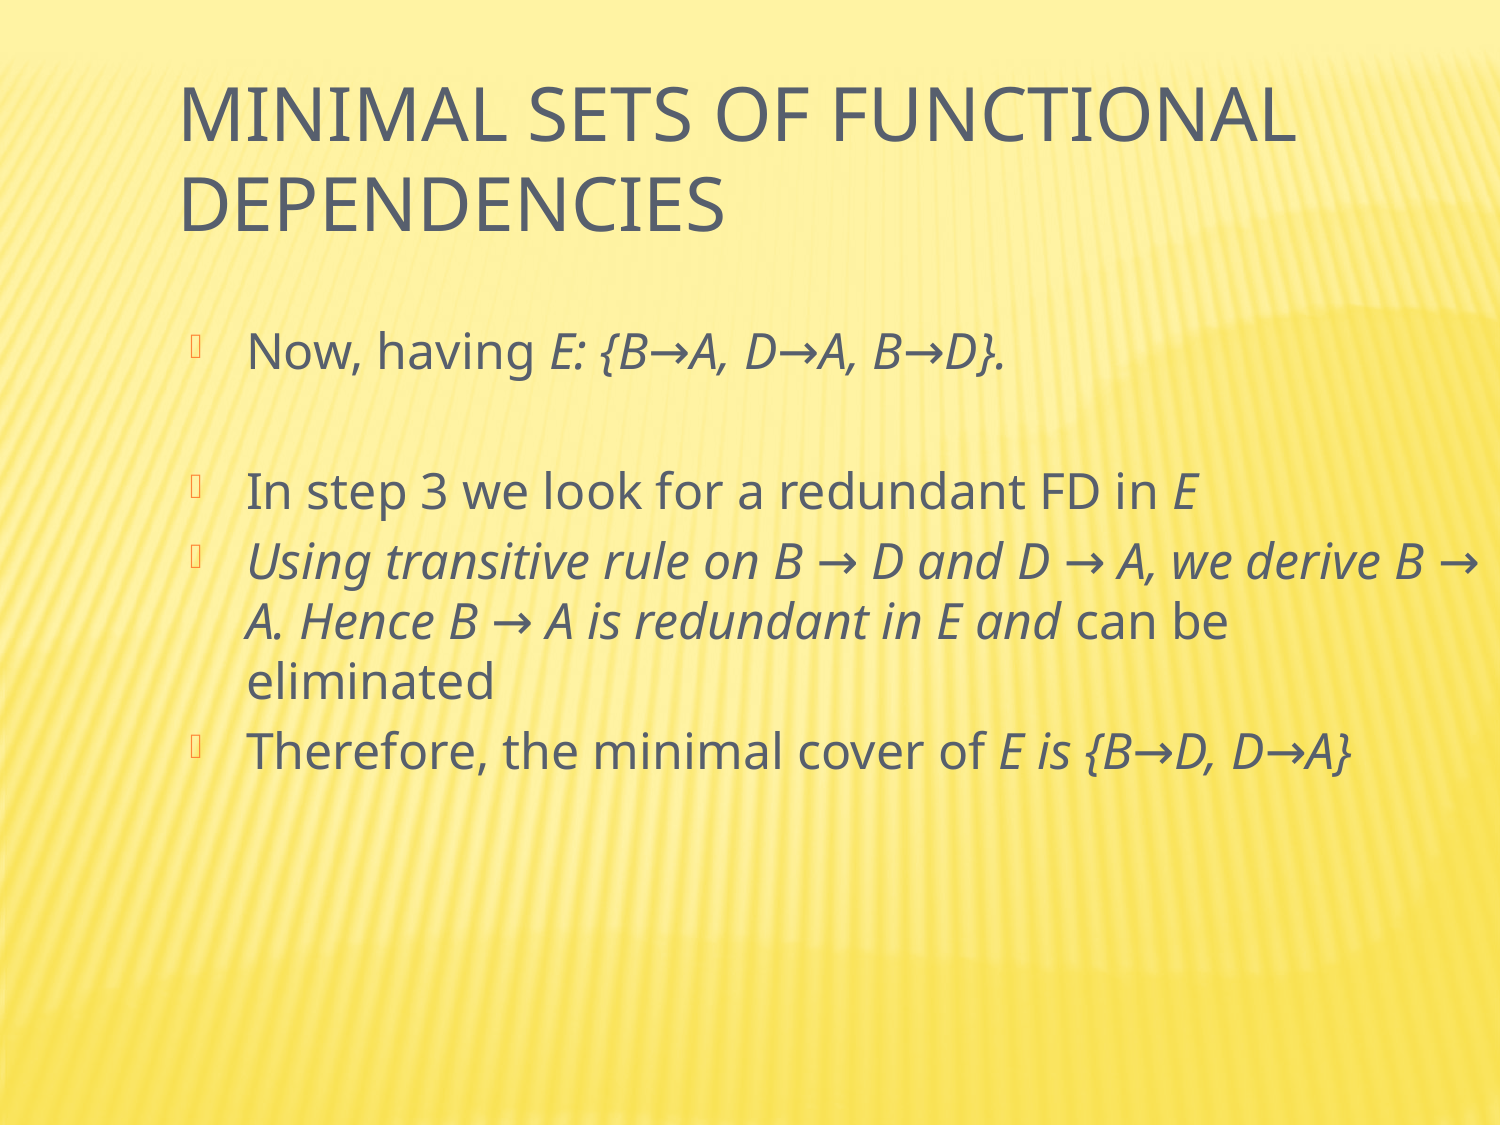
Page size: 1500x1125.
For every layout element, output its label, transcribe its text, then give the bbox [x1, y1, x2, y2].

title Conclusion [0, 0, 1500, 1125]
list Now, having E: {B→A, D→A, B→D}. In step 3 we look for a redundant FD in E Using transitive rule on B → D and D → A, we derive B → A. Hence B → A is redundant in E and can be eliminated Therefore, the minimal cover of E is {B→D, D→A} [174, 312, 1500, 1063]
title Minimal Sets of Functional Dependencies [162, 31, 1500, 282]
